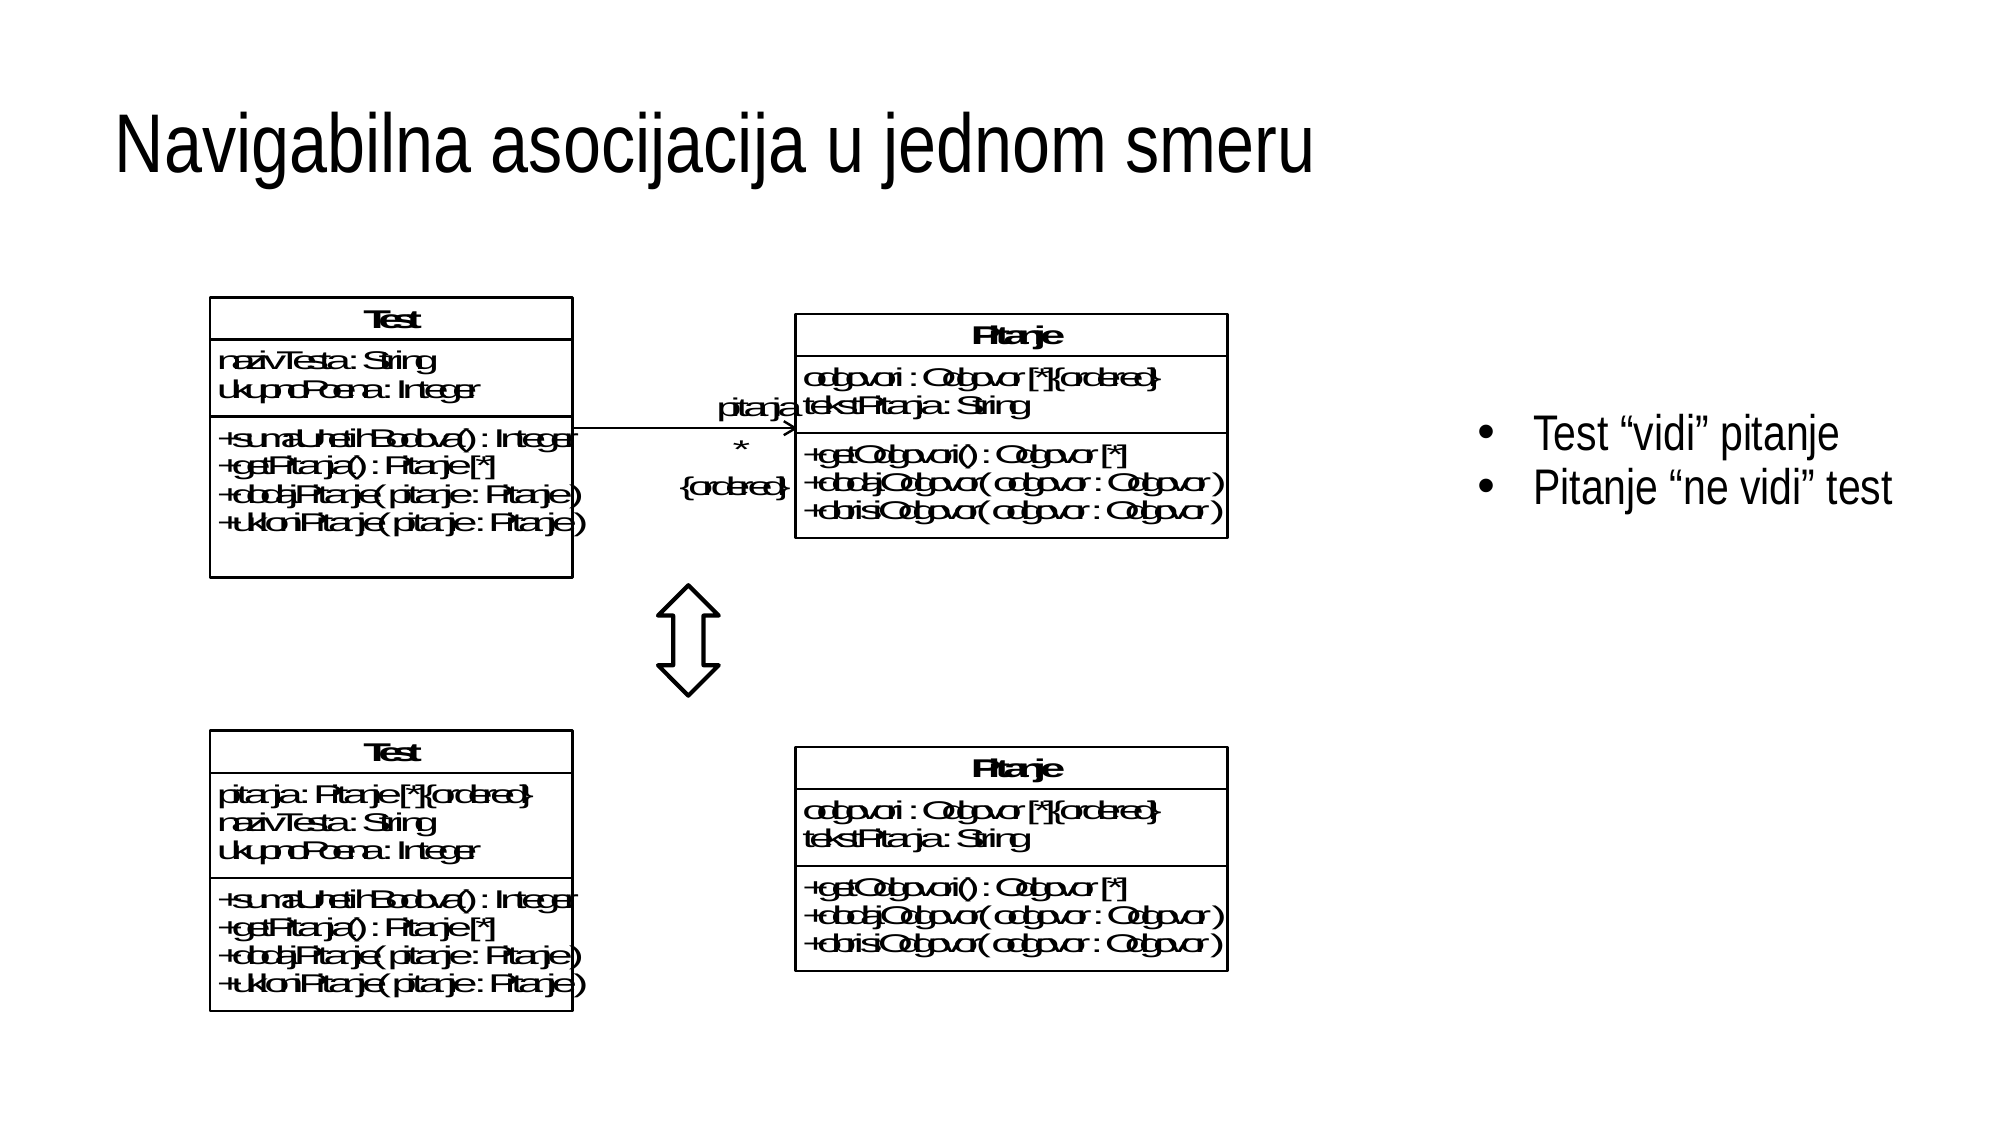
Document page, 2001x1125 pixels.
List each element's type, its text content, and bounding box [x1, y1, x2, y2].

picture [174, 695, 1263, 1047]
picture [174, 262, 1263, 613]
title Navigabilna asocijacija u jednom smeru [99, 45, 1900, 233]
text_box Test “vidi” pitanje Pitanje “ne vidi” test [1462, 399, 2000, 577]
text_box [656, 622, 721, 694]
